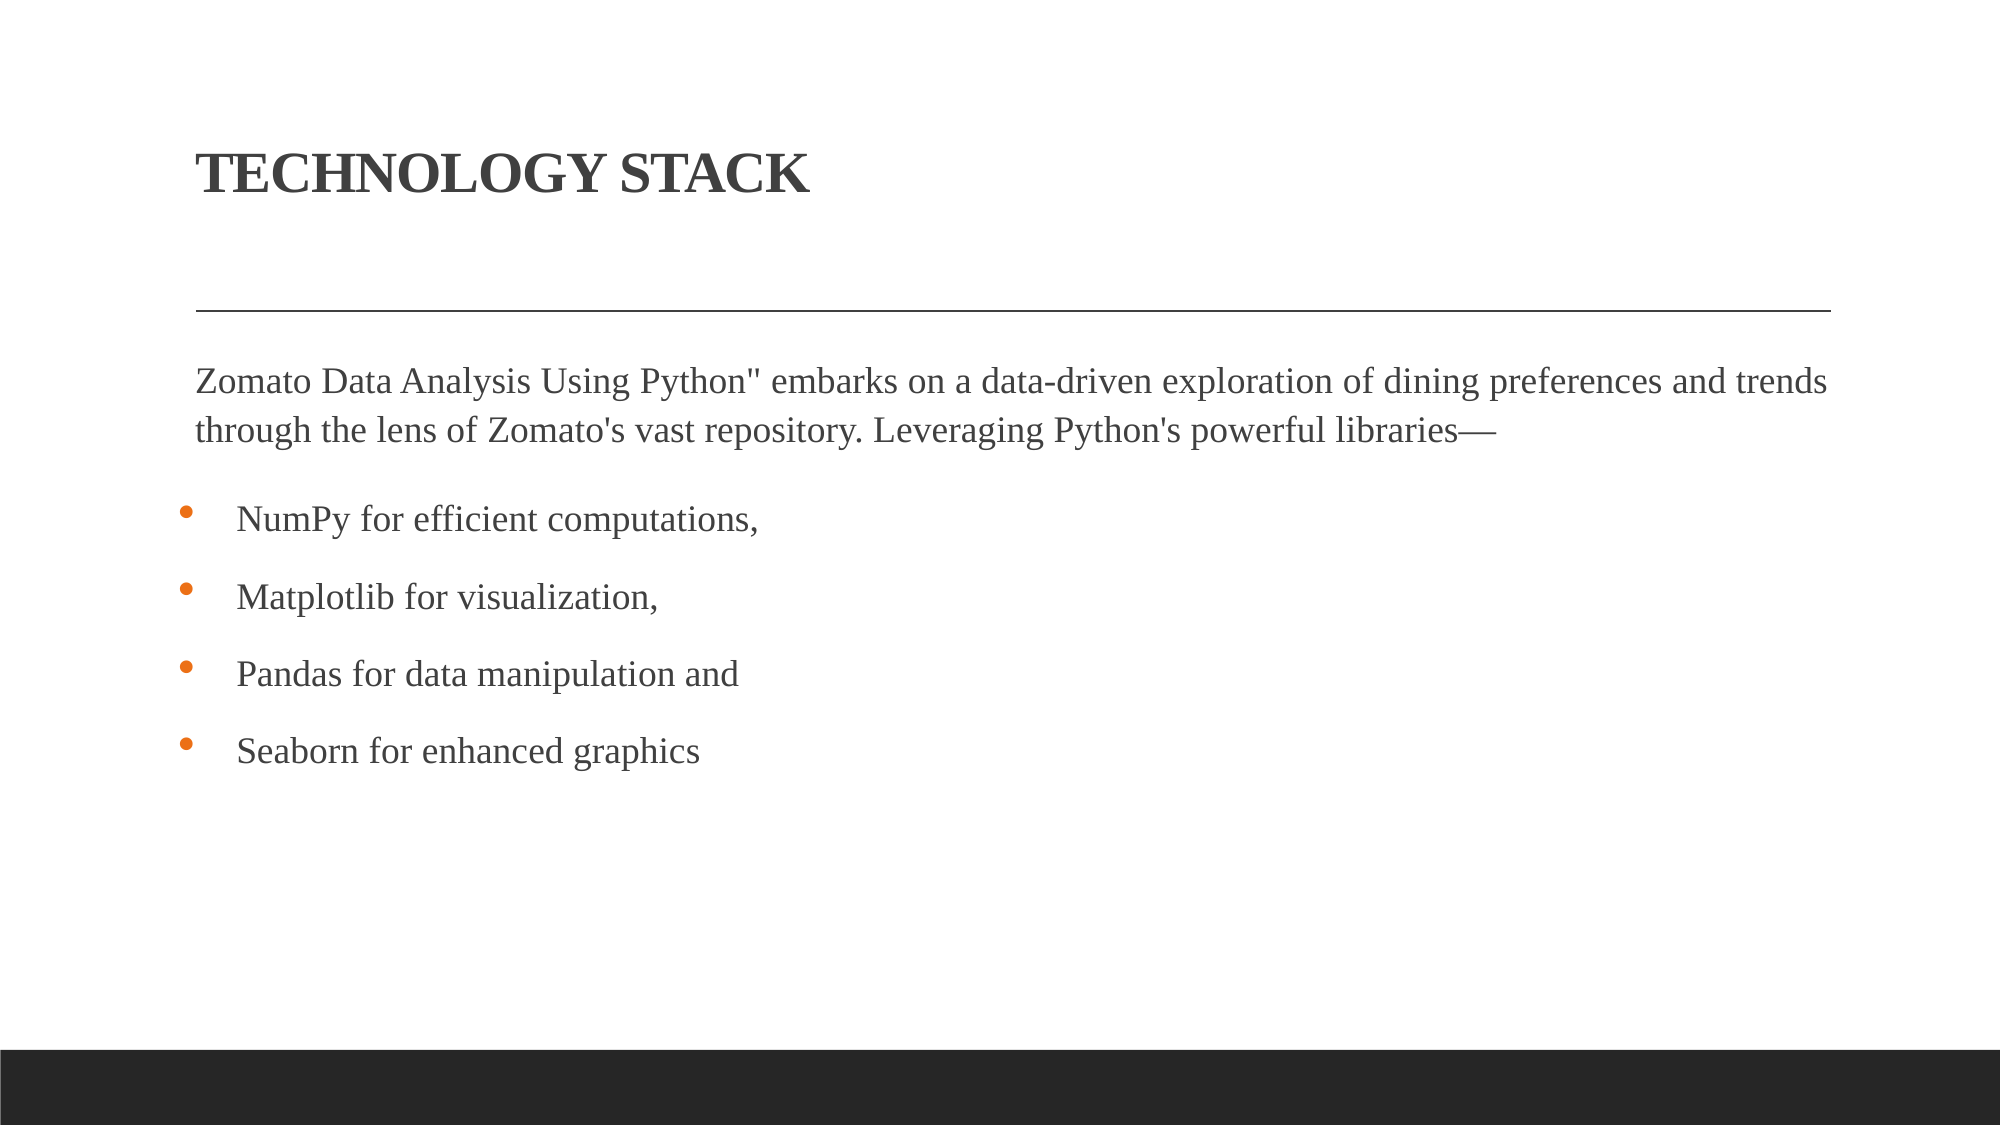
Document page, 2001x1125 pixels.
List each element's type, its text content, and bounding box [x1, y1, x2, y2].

list Zomato Data Analysis Using Python" embarks on a data-driven exploration of dining preferences and trends through the lens of Zomato's vast repository. Leveraging Python's powerful libraries— NumPy for efficient computations, Matplotlib for visualization, Pandas for data manipulation and Seaborn for enhanced graphics [180, 345, 1830, 963]
title TECHNOLOGY STACK [180, 47, 1830, 213]
